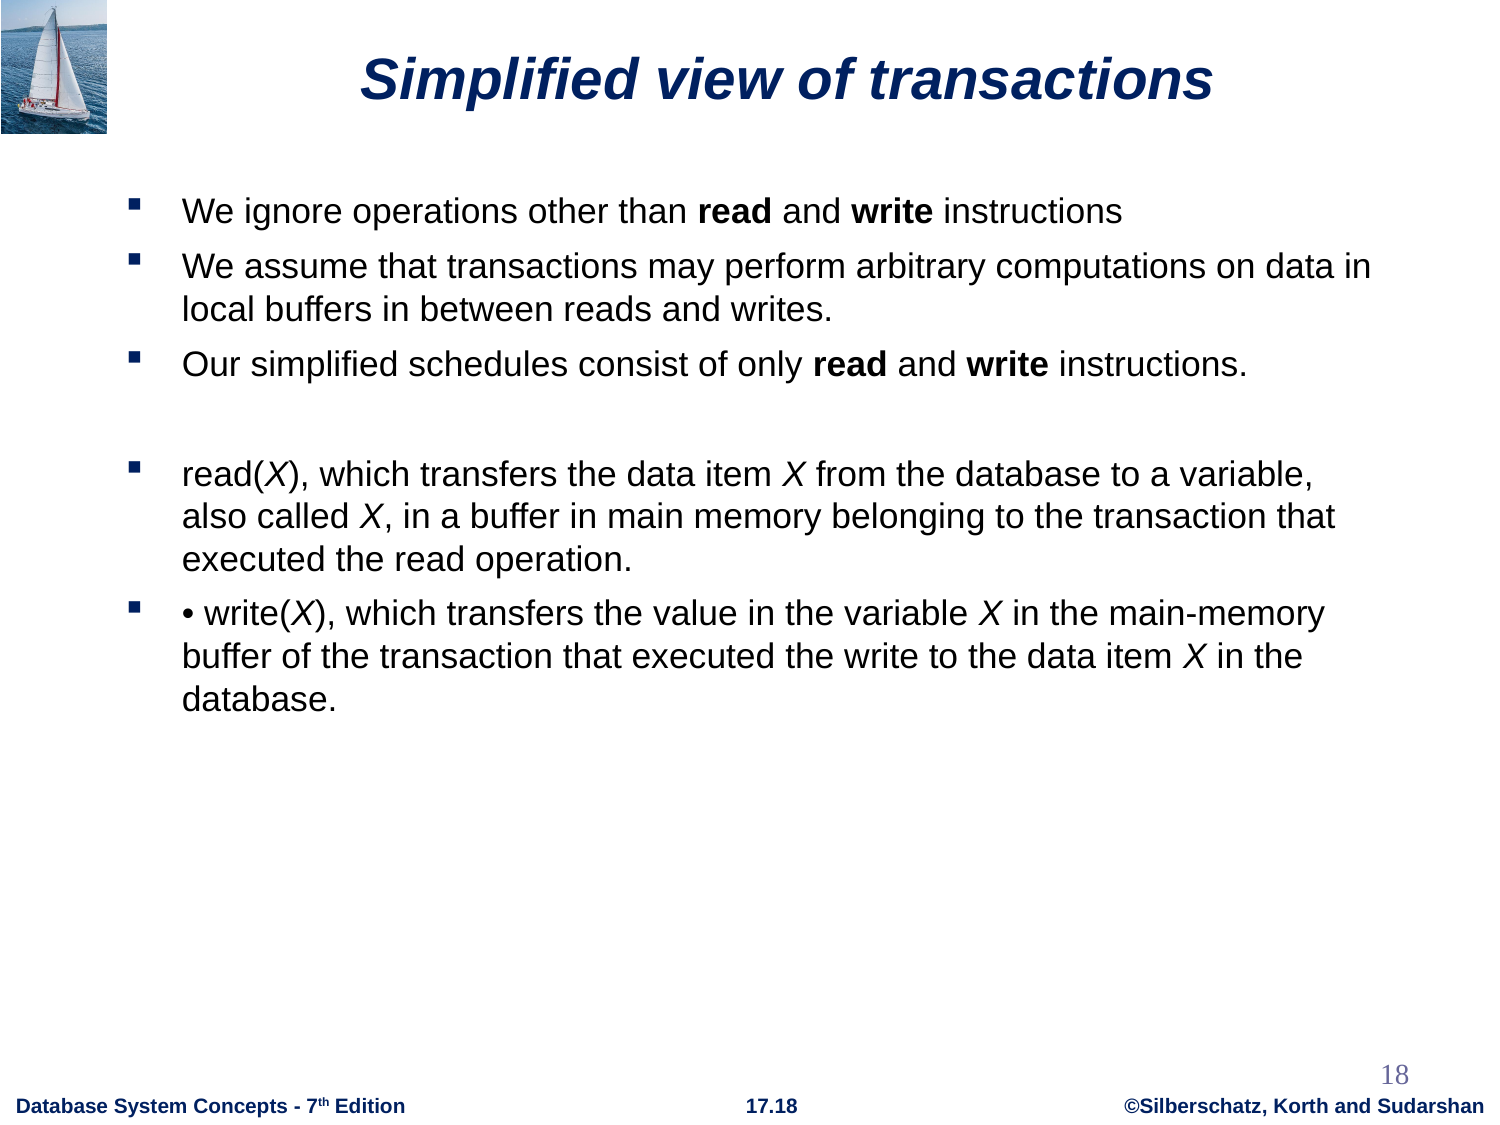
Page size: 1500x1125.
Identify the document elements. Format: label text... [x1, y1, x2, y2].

slide_number 18 [1111, 1047, 1425, 1124]
list We ignore operations other than read and write instructions We assume that transactions may perform arbitrary computations on data in local buffers in between reads and writes. Our simplified schedules consist of only read and write instructions. read(X), which transfers the data item X from the database to a variable, also called X, in a buffer in main memory belonging to the transaction that executed the read operation. • write(X), which transfers the value in the variable X in the main-memory buffer of the transaction that executed the write to the data item X in the database. [110, 180, 1403, 1062]
picture [1, 0, 107, 134]
title Simplified view of transactions [125, 18, 1452, 120]
